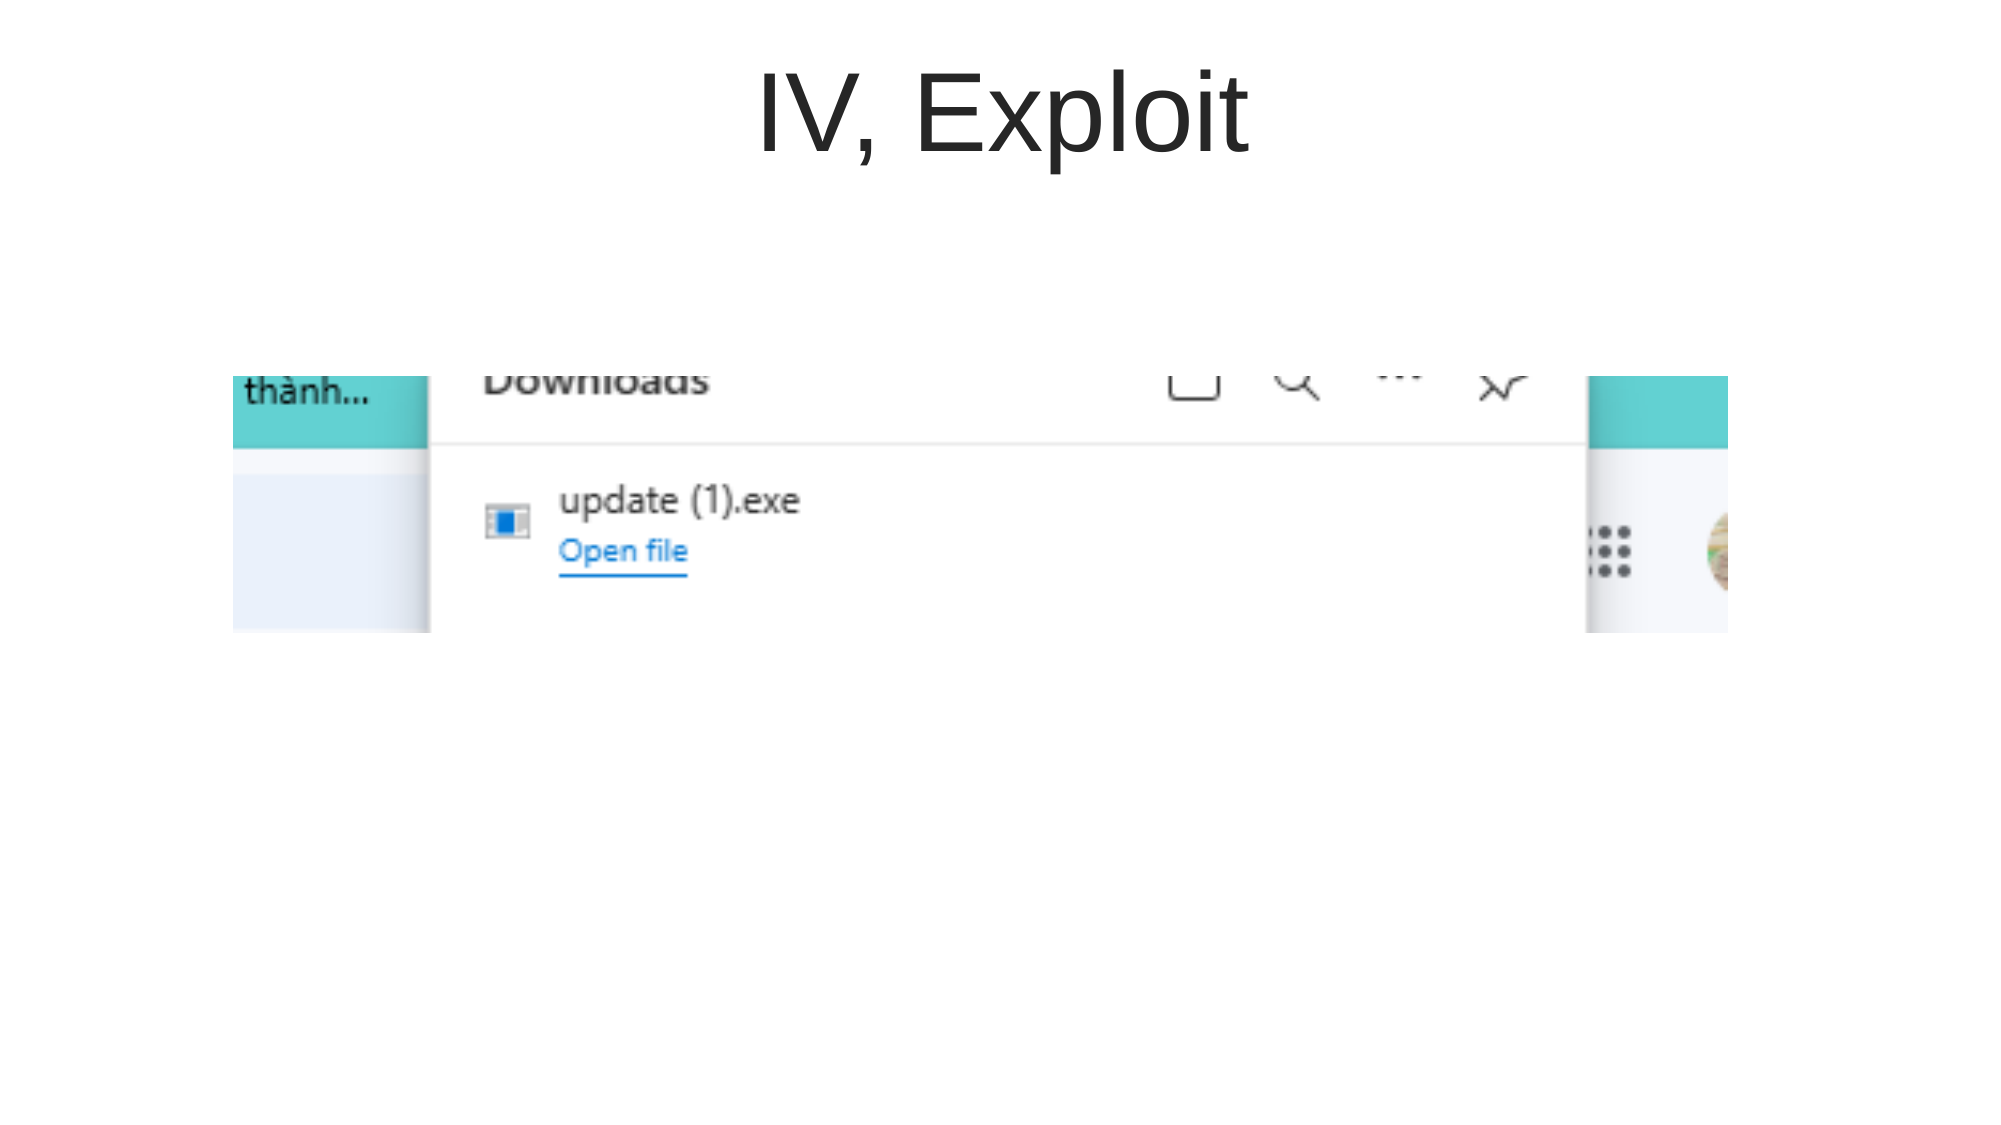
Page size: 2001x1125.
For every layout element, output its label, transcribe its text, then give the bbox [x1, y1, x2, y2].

text_box [1204, 283, 1903, 982]
picture [233, 376, 1728, 633]
list IV, Exploit [53, 55, 1952, 175]
